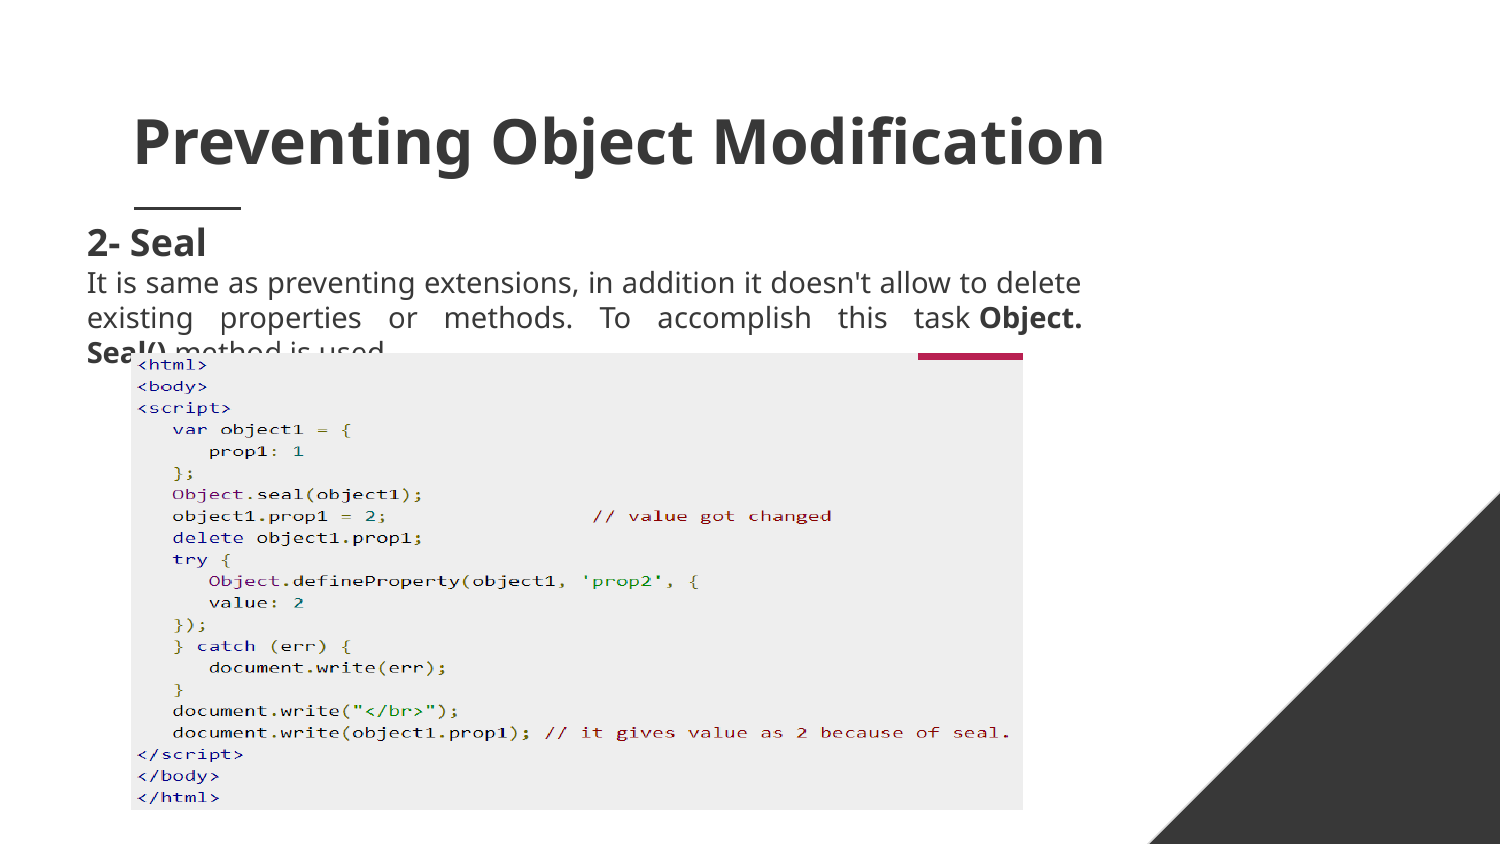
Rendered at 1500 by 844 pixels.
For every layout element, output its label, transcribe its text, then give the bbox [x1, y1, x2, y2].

list 2- Seal It is same as preventing extensions, in addition it doesn't allow to delete existing properties or methods. To accomplish this task Object. Seal() method is used [49, 204, 1106, 844]
title Preventing Object Modification [116, 87, 1302, 174]
picture [131, 353, 1024, 810]
